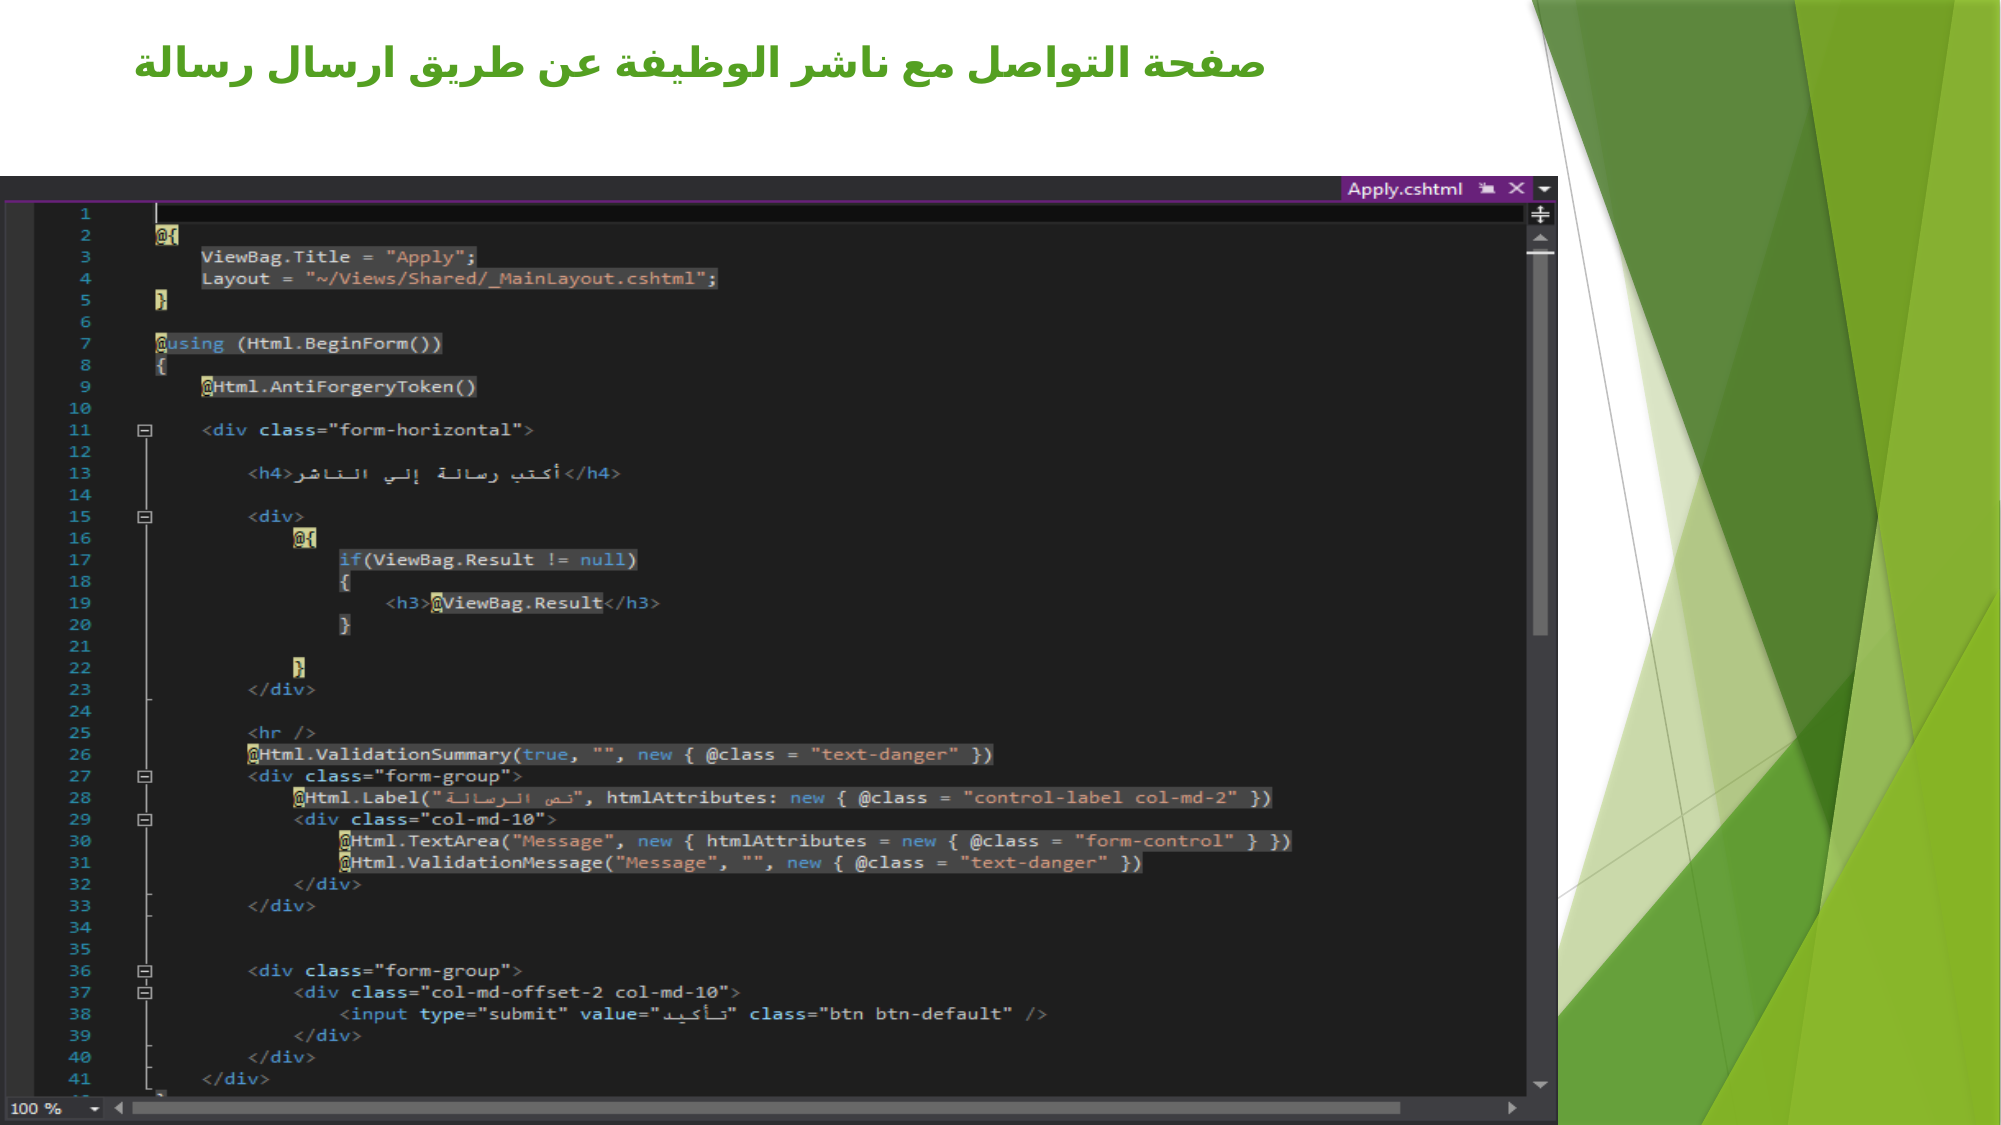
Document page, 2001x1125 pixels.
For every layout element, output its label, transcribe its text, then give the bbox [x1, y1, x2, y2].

text_box صفحة التواصل مع ناشر الوظيفة عن طريق ارسال رسالة [116, 27, 1296, 138]
picture [0, 175, 1559, 1125]
